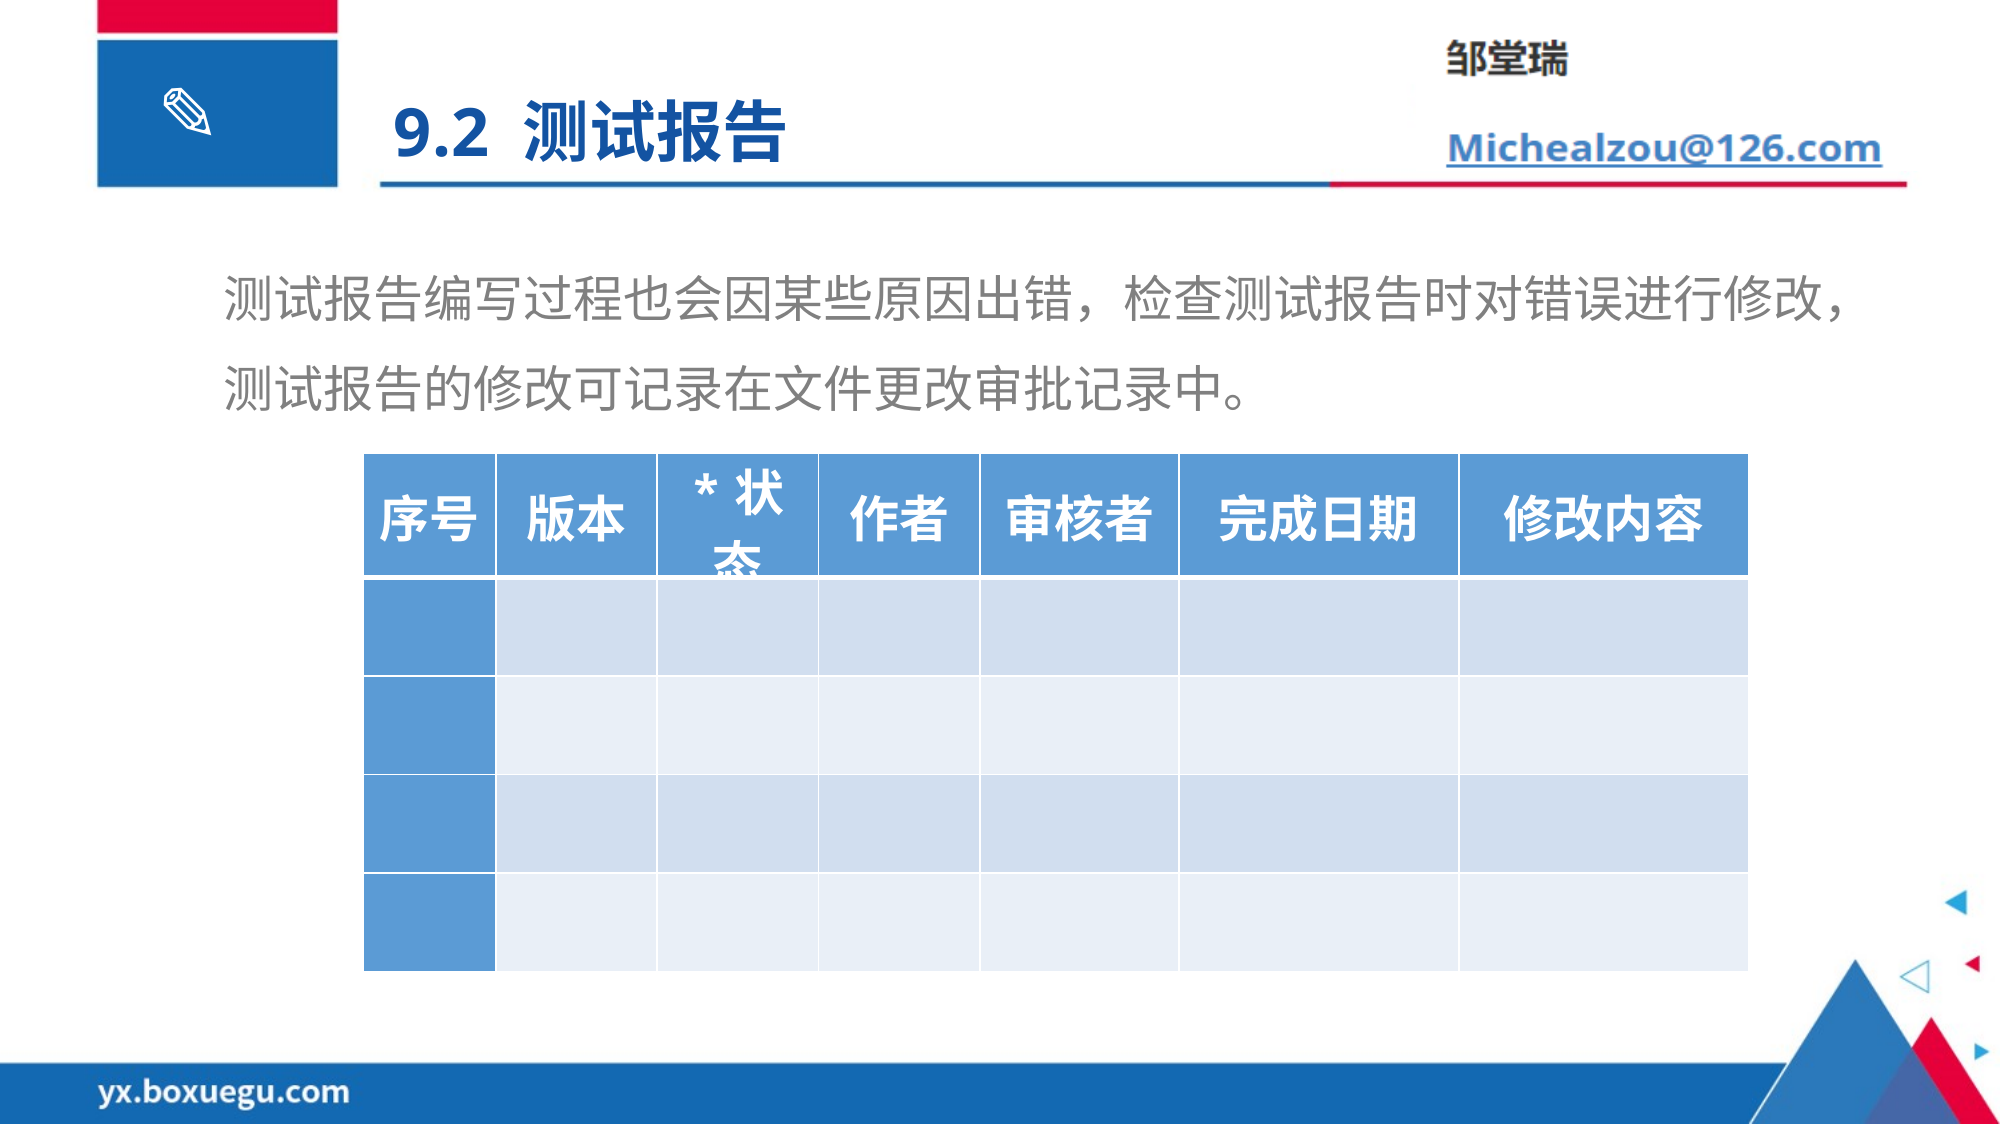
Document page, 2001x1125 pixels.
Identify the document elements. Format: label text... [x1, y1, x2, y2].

table_header 序号 [364, 454, 495, 575]
table_header *状态 [658, 454, 818, 575]
table_header 审核者 [981, 454, 1178, 575]
table_cell [364, 580, 495, 675]
table_cell [497, 677, 656, 774]
table_cell [1180, 677, 1458, 774]
table_header 完成日期 [1180, 454, 1458, 575]
table_cell [981, 677, 1178, 774]
table_cell [1460, 775, 1748, 872]
table_cell [1460, 580, 1748, 675]
picture [0, 0, 2000, 1124]
table_header 修改内容 [1460, 454, 1748, 575]
table_cell [819, 580, 979, 675]
table_cell [981, 874, 1178, 971]
table_cell [364, 677, 495, 774]
table_cell [819, 775, 979, 872]
table_cell [658, 775, 818, 872]
table_cell [1460, 874, 1748, 971]
table_header 作者 [819, 454, 979, 575]
table_cell [364, 874, 495, 971]
table_cell [658, 874, 818, 971]
table_cell [497, 775, 656, 872]
table_cell [819, 677, 979, 774]
text_box 测试报告编写过程也会因某些原因出错，检查测试报告时对错误进行修改，测试报告的修改可记录在文件更改审批记录中。 [208, 229, 1928, 439]
table_cell [1460, 677, 1748, 774]
table_cell [497, 874, 656, 971]
table_cell [658, 677, 818, 774]
text_box 9.2 测试报告 [379, 82, 840, 177]
table_cell [981, 580, 1178, 675]
table_cell [1180, 580, 1458, 675]
table_cell [819, 874, 979, 971]
table_cell [364, 775, 495, 872]
table_cell [497, 580, 656, 675]
table_header 版本 [497, 454, 656, 575]
table_cell [981, 775, 1178, 872]
table_cell [658, 580, 818, 675]
table_cell [1180, 874, 1458, 971]
table_cell [1180, 775, 1458, 872]
